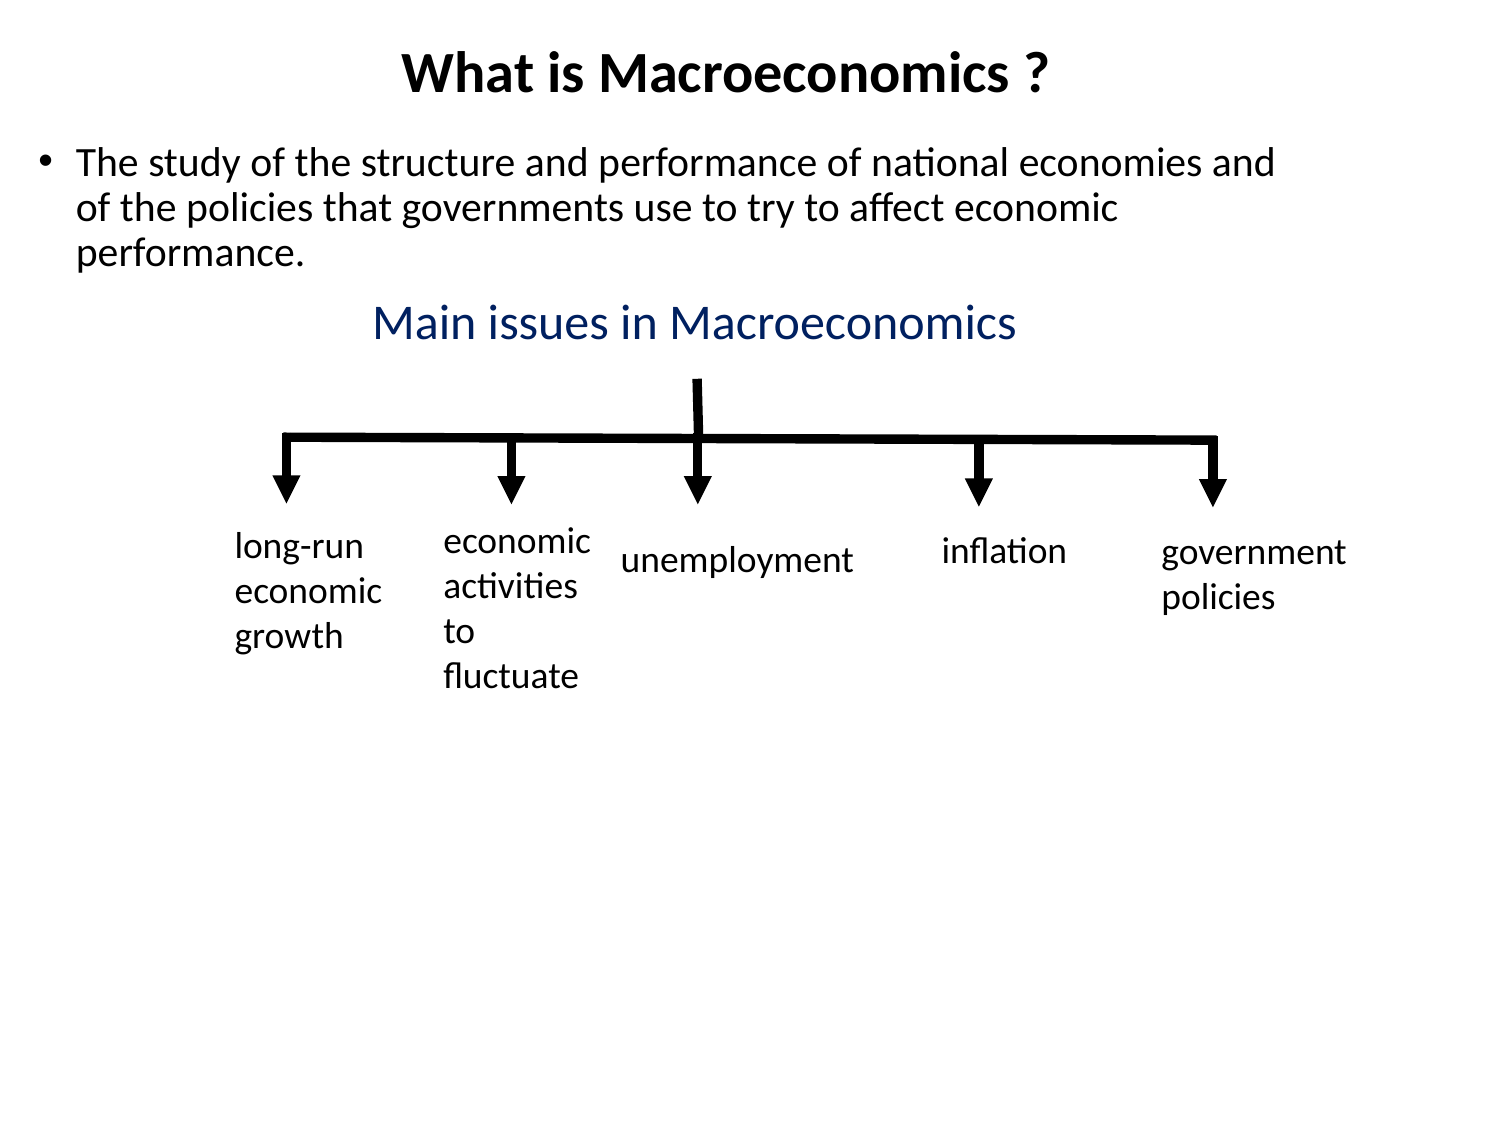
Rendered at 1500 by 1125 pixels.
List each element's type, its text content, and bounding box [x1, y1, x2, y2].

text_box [219, 509, 1373, 706]
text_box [283, 378, 1217, 508]
title What is Macroeconomics ? [386, 38, 1163, 108]
list The study of the structure and performance of national economies and of the policies that governments use to try to affect economic performance. Main issues in Macroeconomics [23, 132, 1311, 785]
